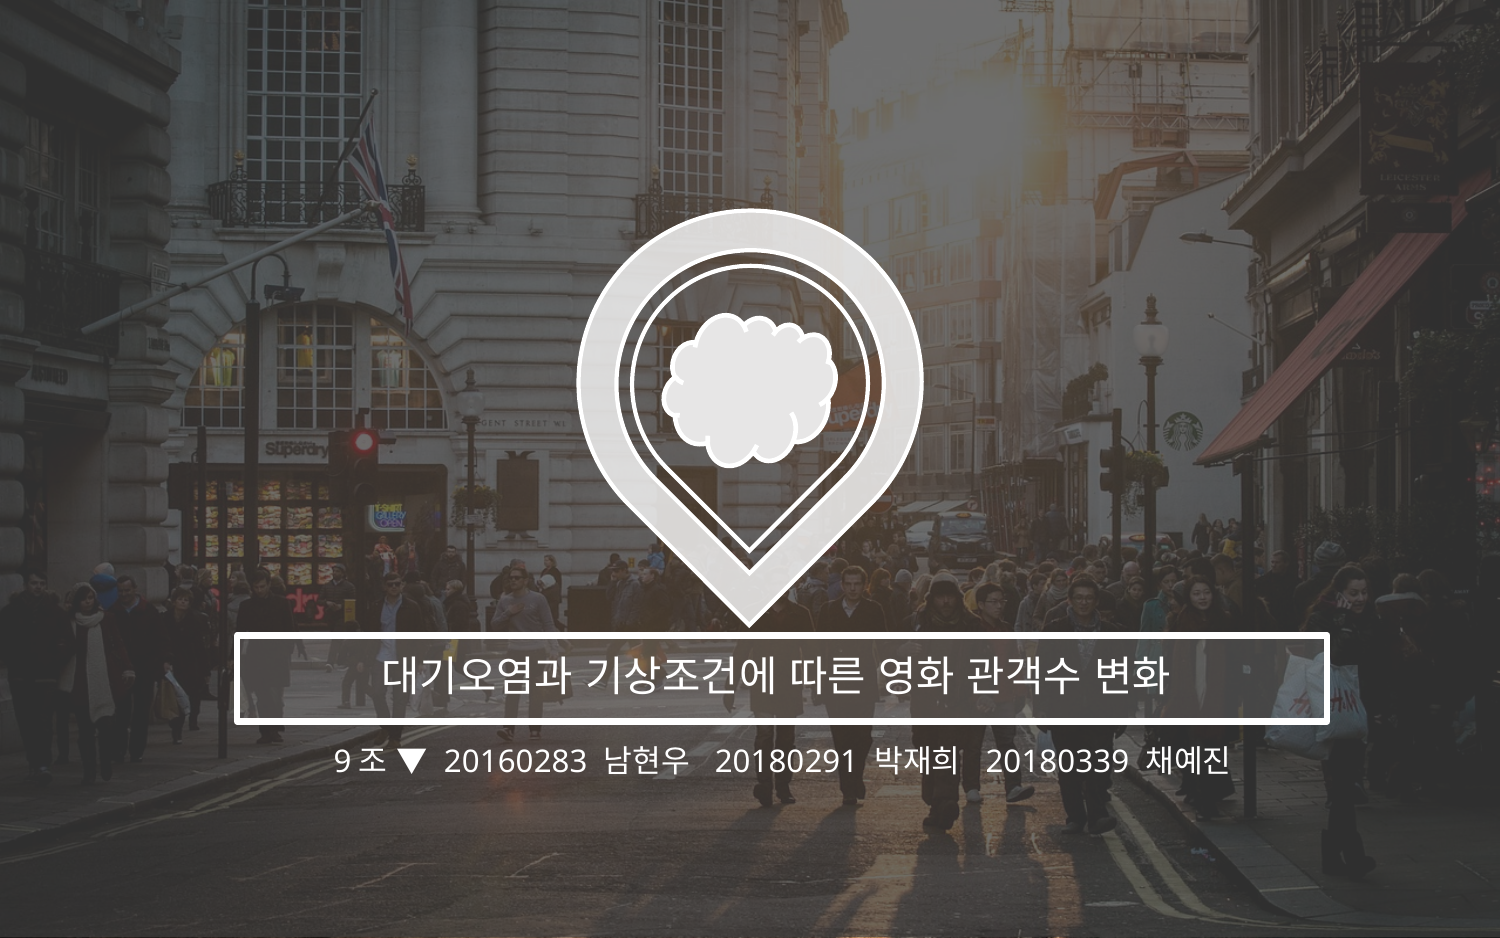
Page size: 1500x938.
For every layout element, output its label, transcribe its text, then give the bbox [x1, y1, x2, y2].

subtitle 대기오염과 기상조건에 따른 영화 관객수 변화 [234, 632, 1330, 725]
text_box [663, 315, 836, 466]
list 9조 ▼ 20160283 남현우 20180291 박재희 20180339 채예진 [243, 740, 1322, 785]
